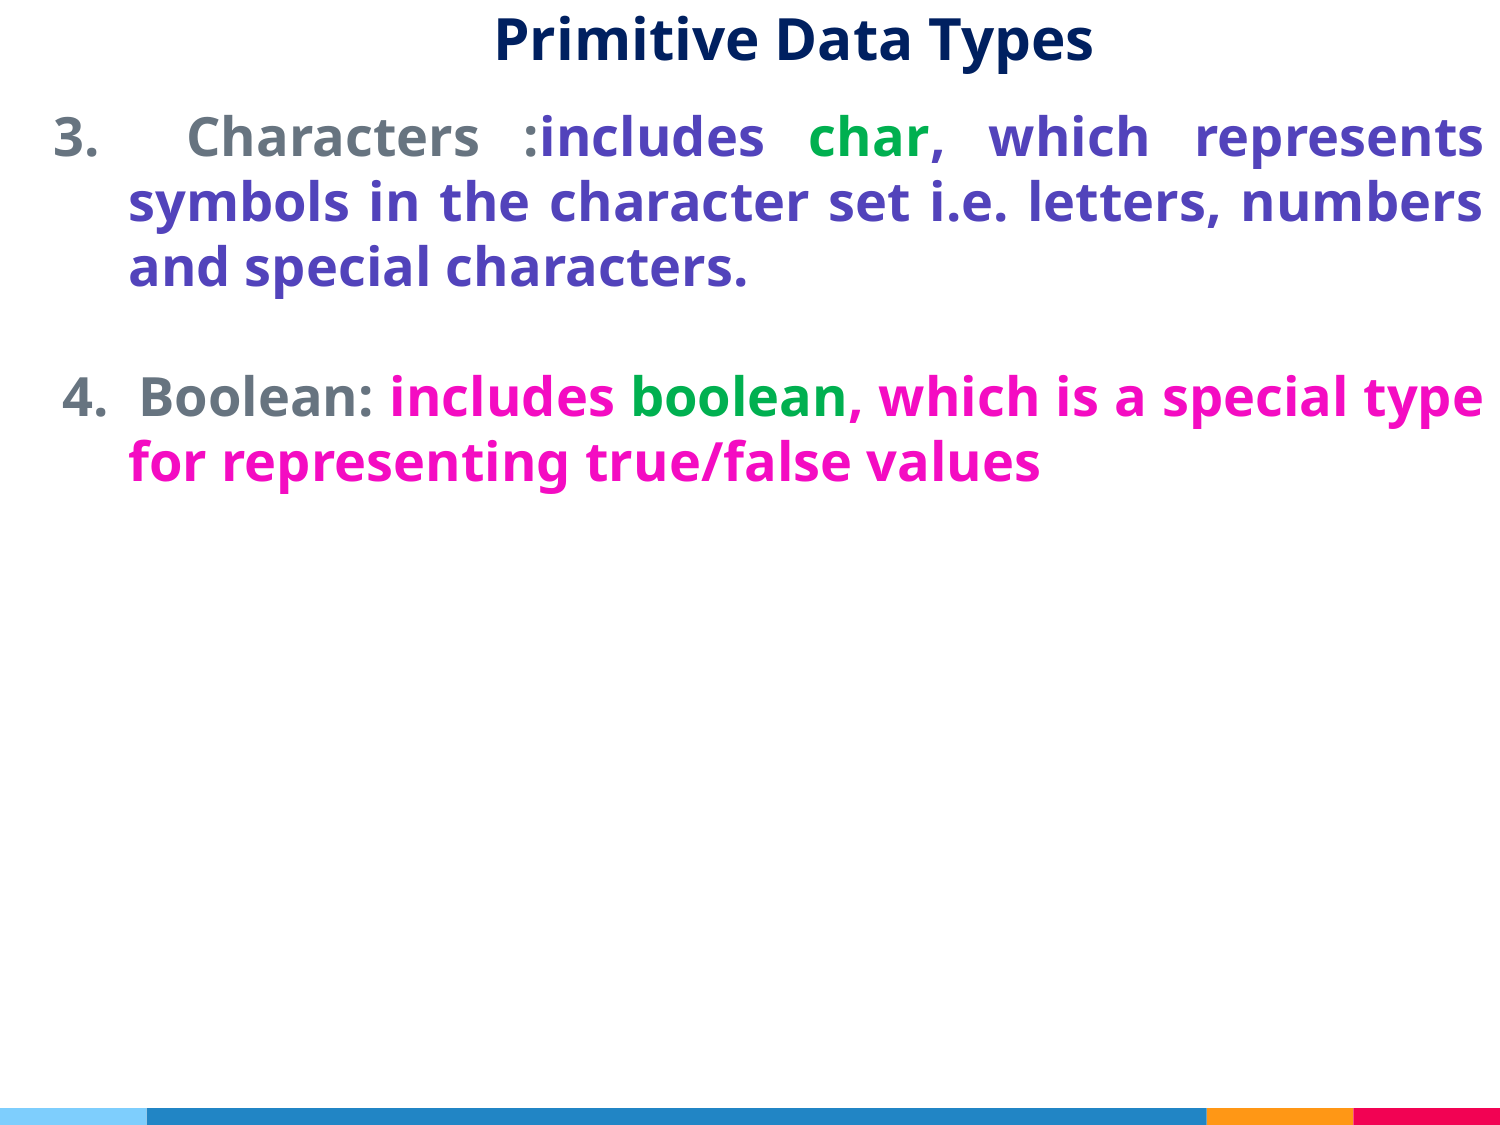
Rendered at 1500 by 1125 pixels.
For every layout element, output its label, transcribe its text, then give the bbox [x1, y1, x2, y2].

title Primitive Data Types [251, 10, 1338, 87]
list 3. Characters :includes char, which represents symbols in the character set i.e. letters, numbers and special characters. 4. Boolean: includes boolean, which is a special type for representing true/false values [0, 87, 1500, 825]
